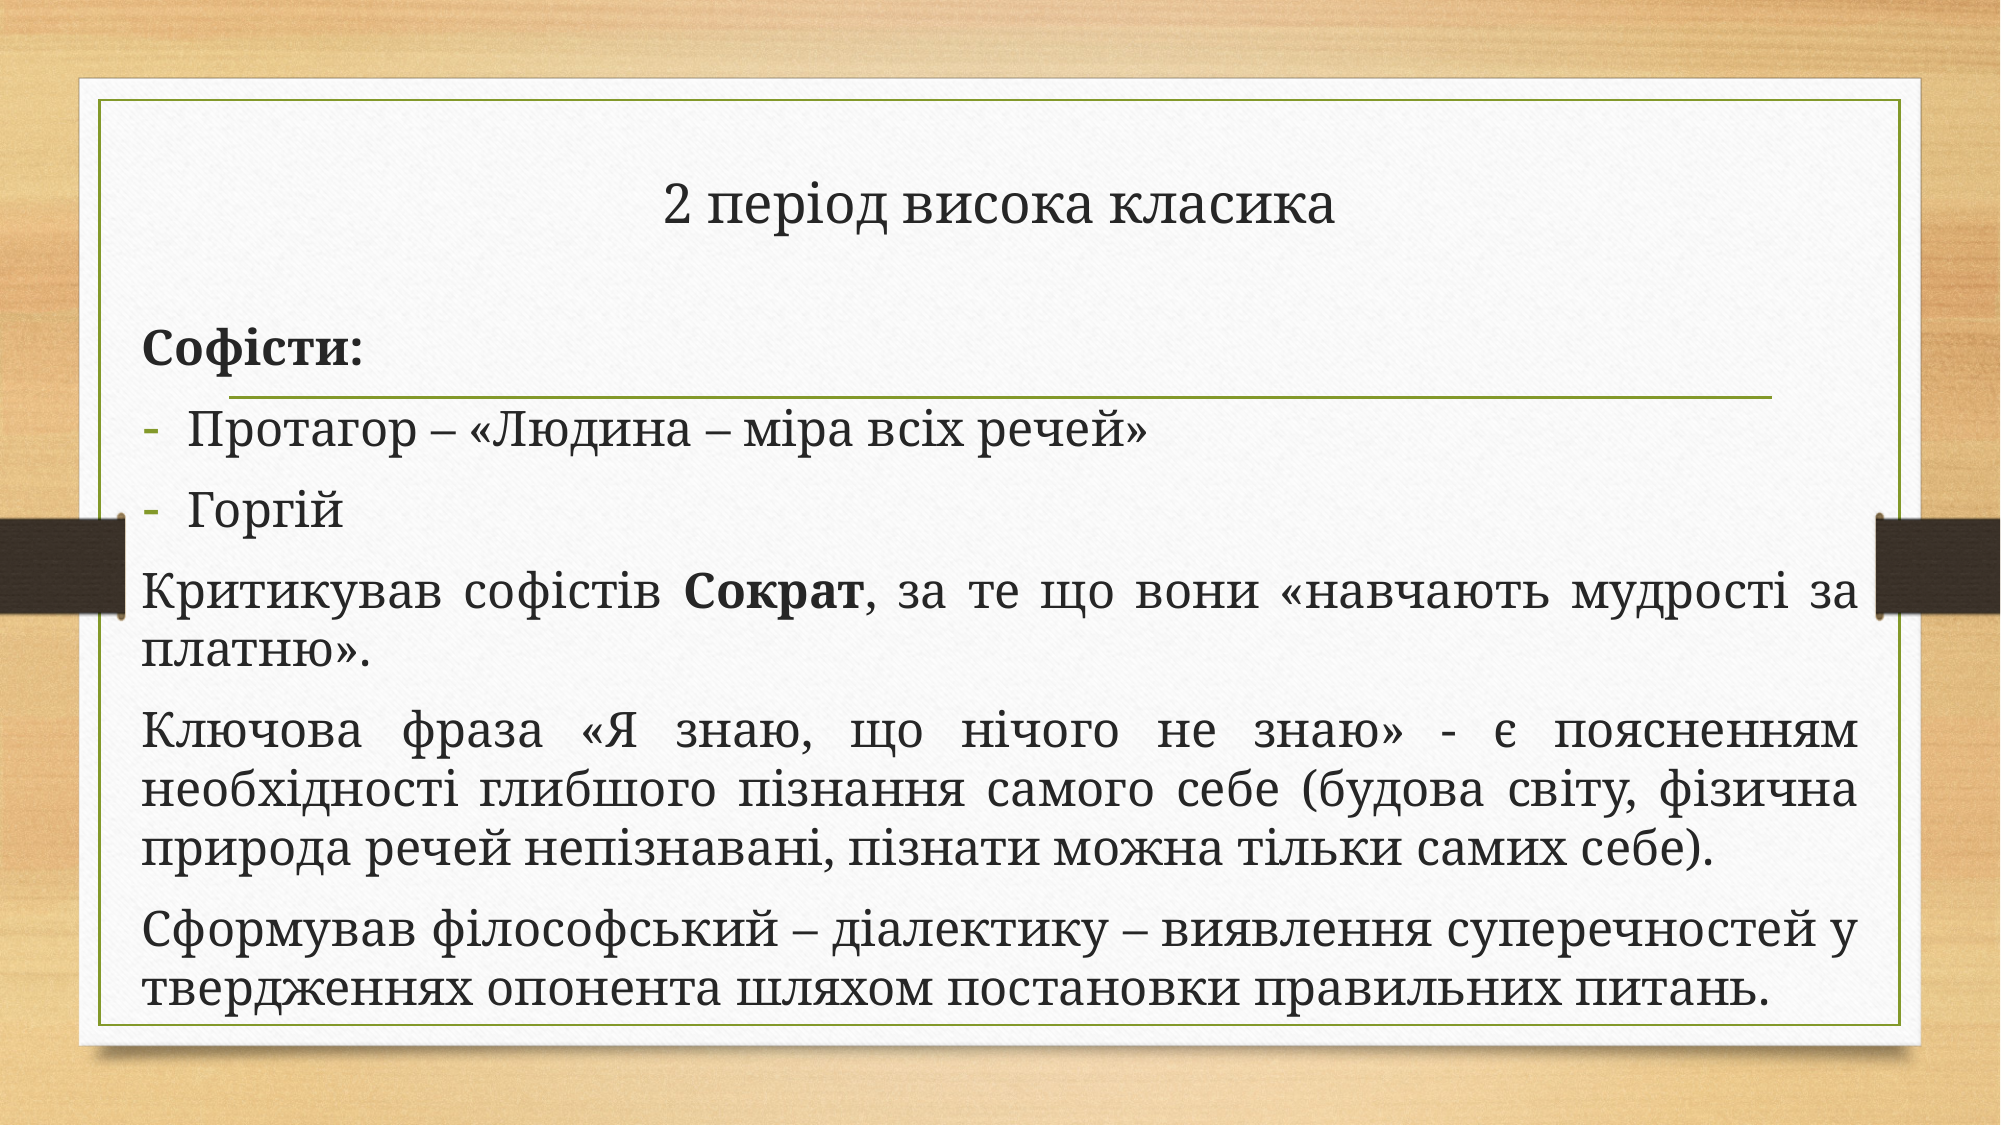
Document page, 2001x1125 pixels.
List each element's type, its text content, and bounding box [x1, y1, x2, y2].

title 2 період висока класика [212, 161, 1788, 243]
picture [0, 0, 2001, 1125]
list Софісти: Протагор – «Людина – міра всіх речей» Горгій Критикував софістів Сократ, за те що вони «навчають мудрості за платню». Ключова фраза «Я знаю, що нічого не знаю» - є поясненням необхідності глибшого пізнання самого себе (будова світу, фізична природа речей непізнавані, пізнати можна тільки самих себе). Сформував філософський – діалектику – виявлення суперечностей у твердженнях опонента шляхом постановки правильних питань. [126, 309, 1877, 1023]
